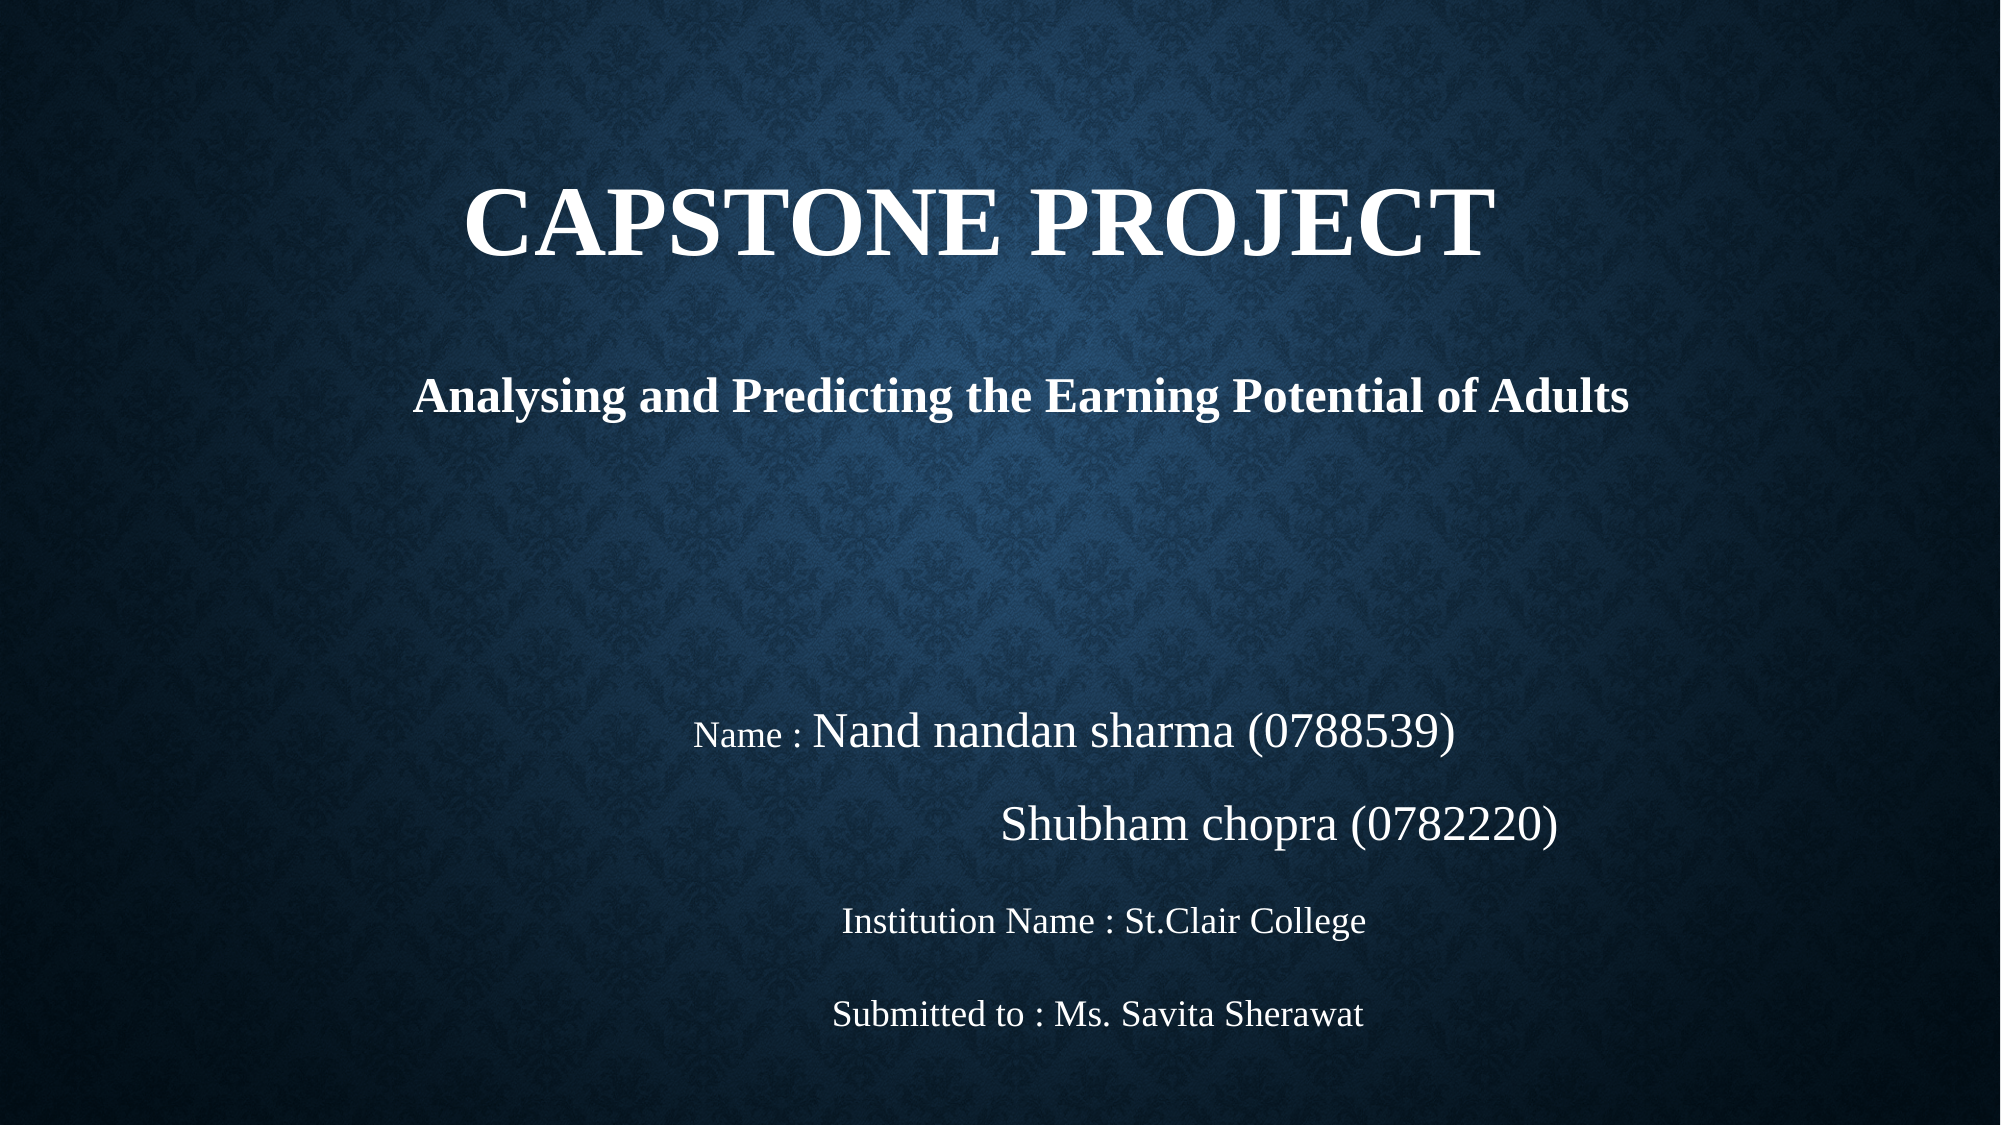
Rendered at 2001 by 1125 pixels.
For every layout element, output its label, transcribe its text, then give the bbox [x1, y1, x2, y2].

title Capstone Project [112, 25, 1847, 513]
subtitle Analysing and Predicting the Earning Potential of Adults Name : Nand nandan sharma (0788539) Shubham chopra (0782220) Institution Name : St.Clair College Submitted to : Ms. Savita Sherawat [229, 342, 1730, 783]
